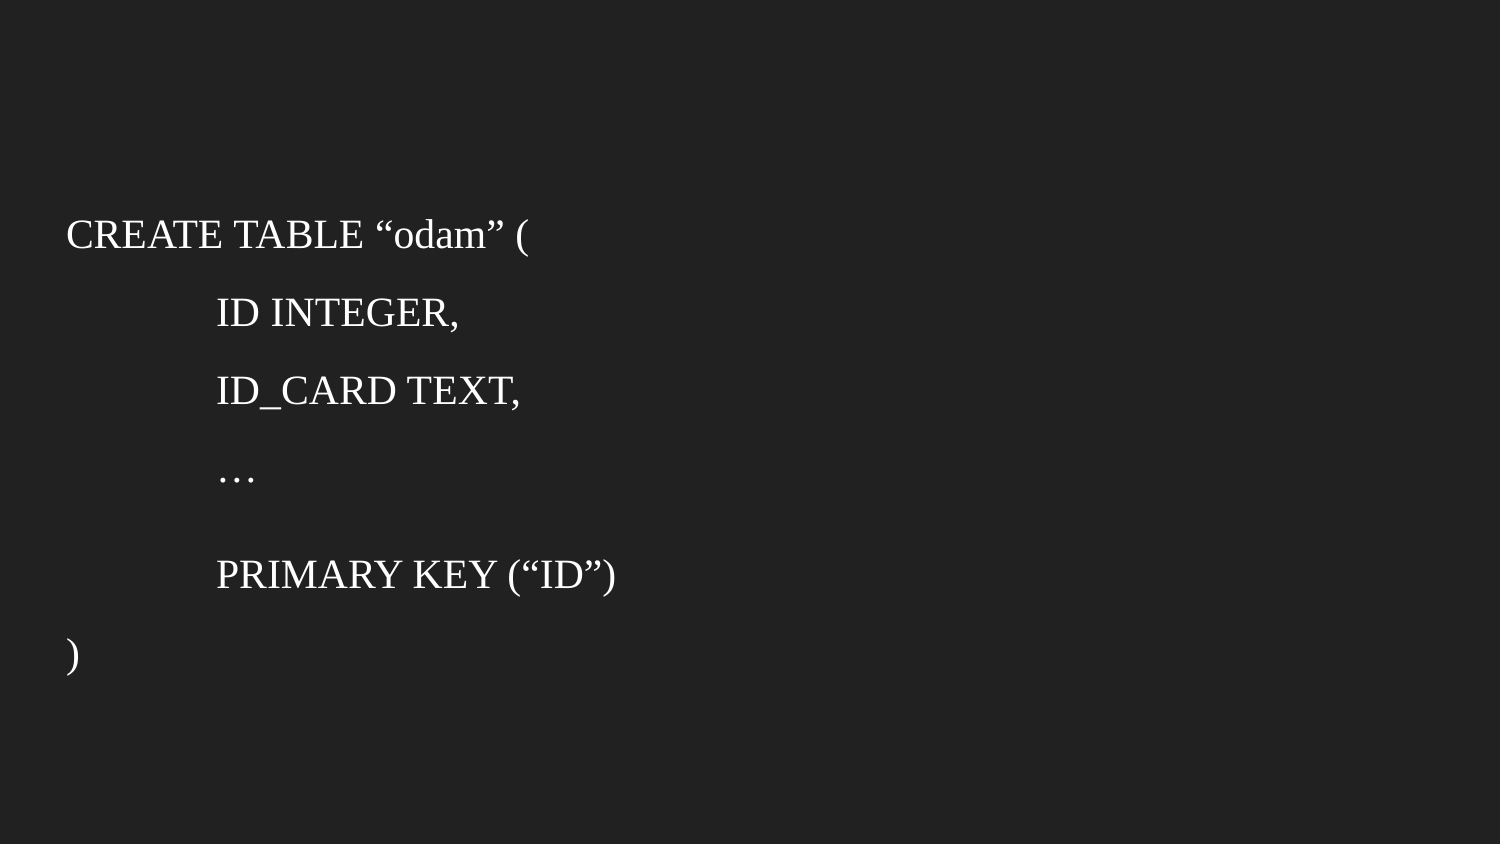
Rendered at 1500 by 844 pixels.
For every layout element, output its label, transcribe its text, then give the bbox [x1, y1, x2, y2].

list CREATE TABLE “odam” ( ID INTEGER, ID_CARD TEXT, … PRIMARY KEY (“ID”) ) [51, 189, 1449, 750]
